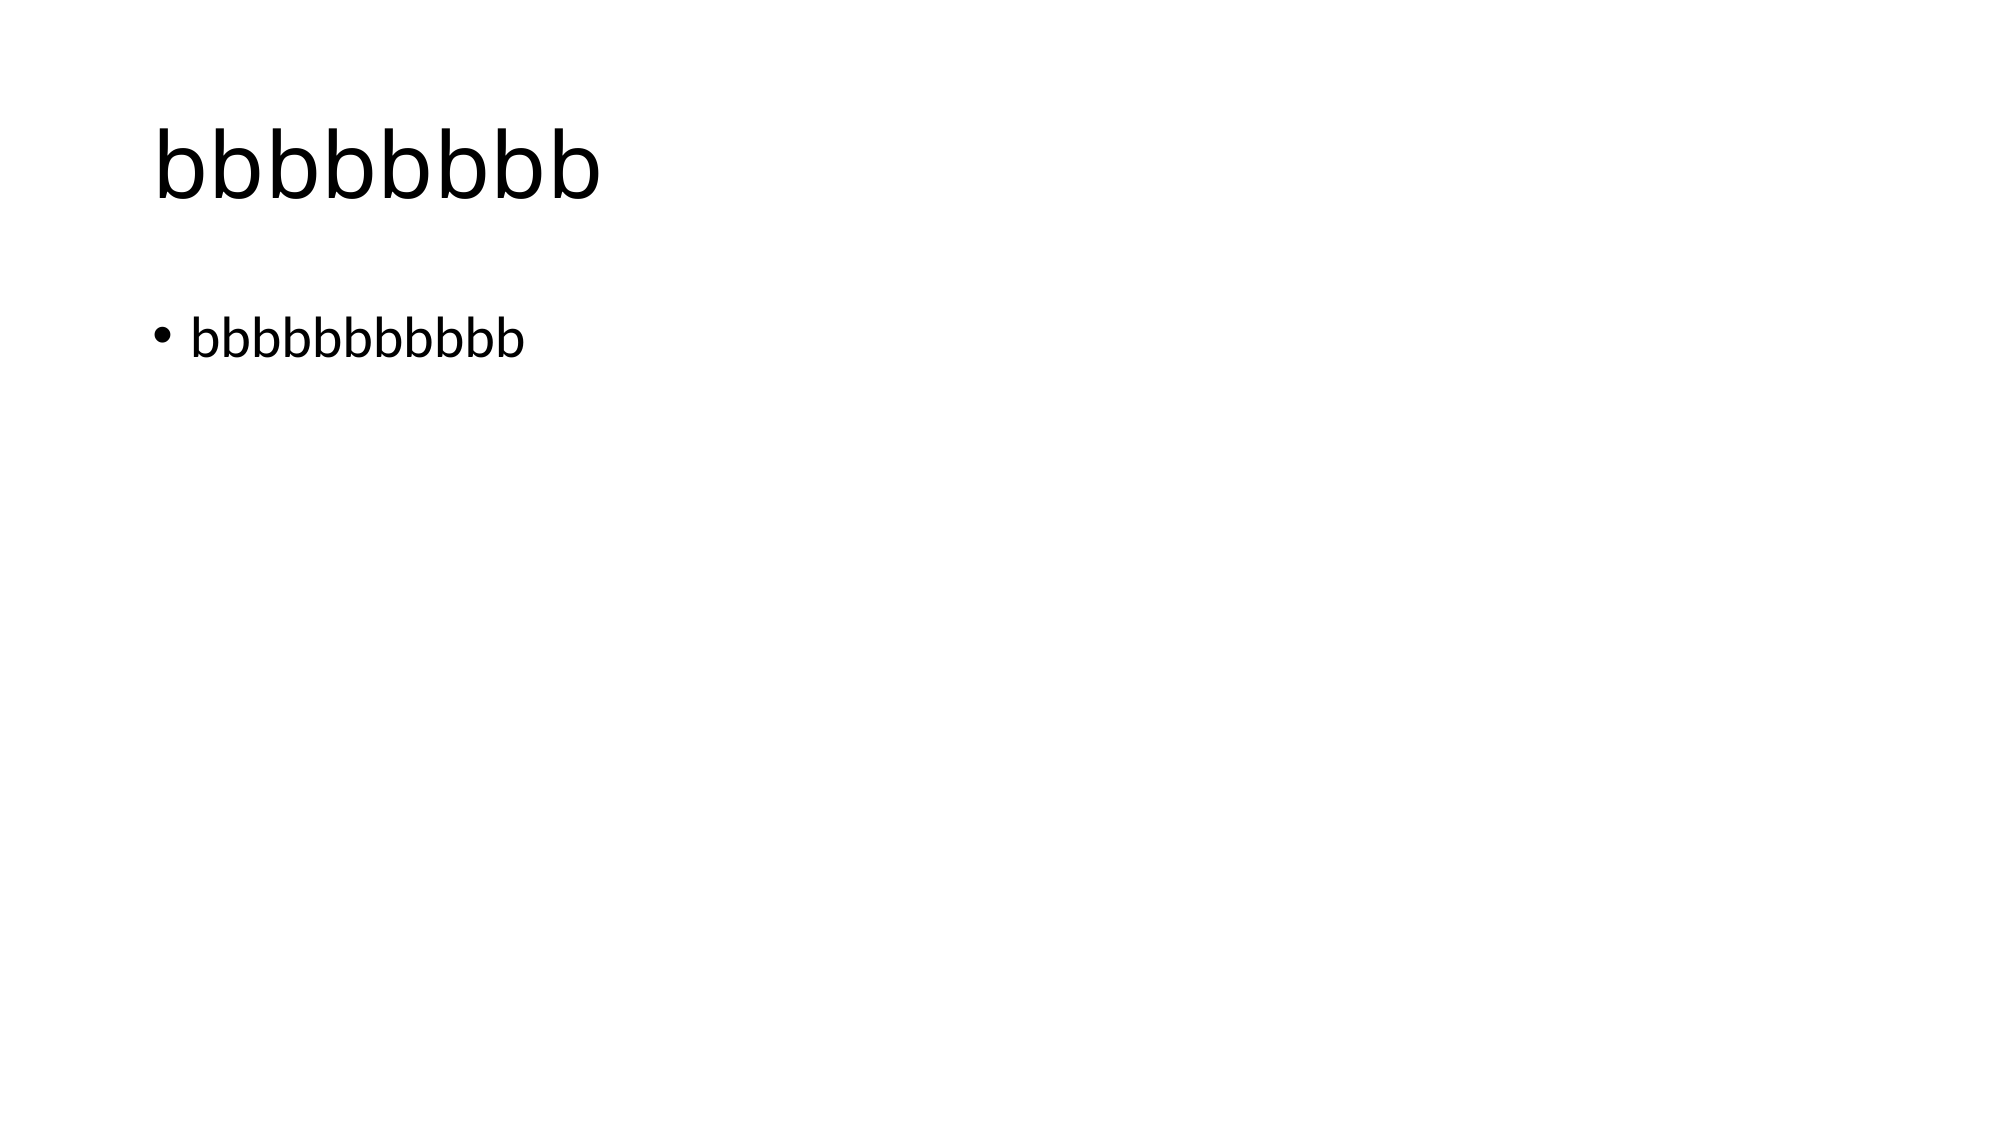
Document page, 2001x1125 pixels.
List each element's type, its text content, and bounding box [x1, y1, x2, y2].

list bbbbbbbbbbb [137, 299, 1863, 1014]
title bbbbbbbb [137, 59, 1863, 278]
